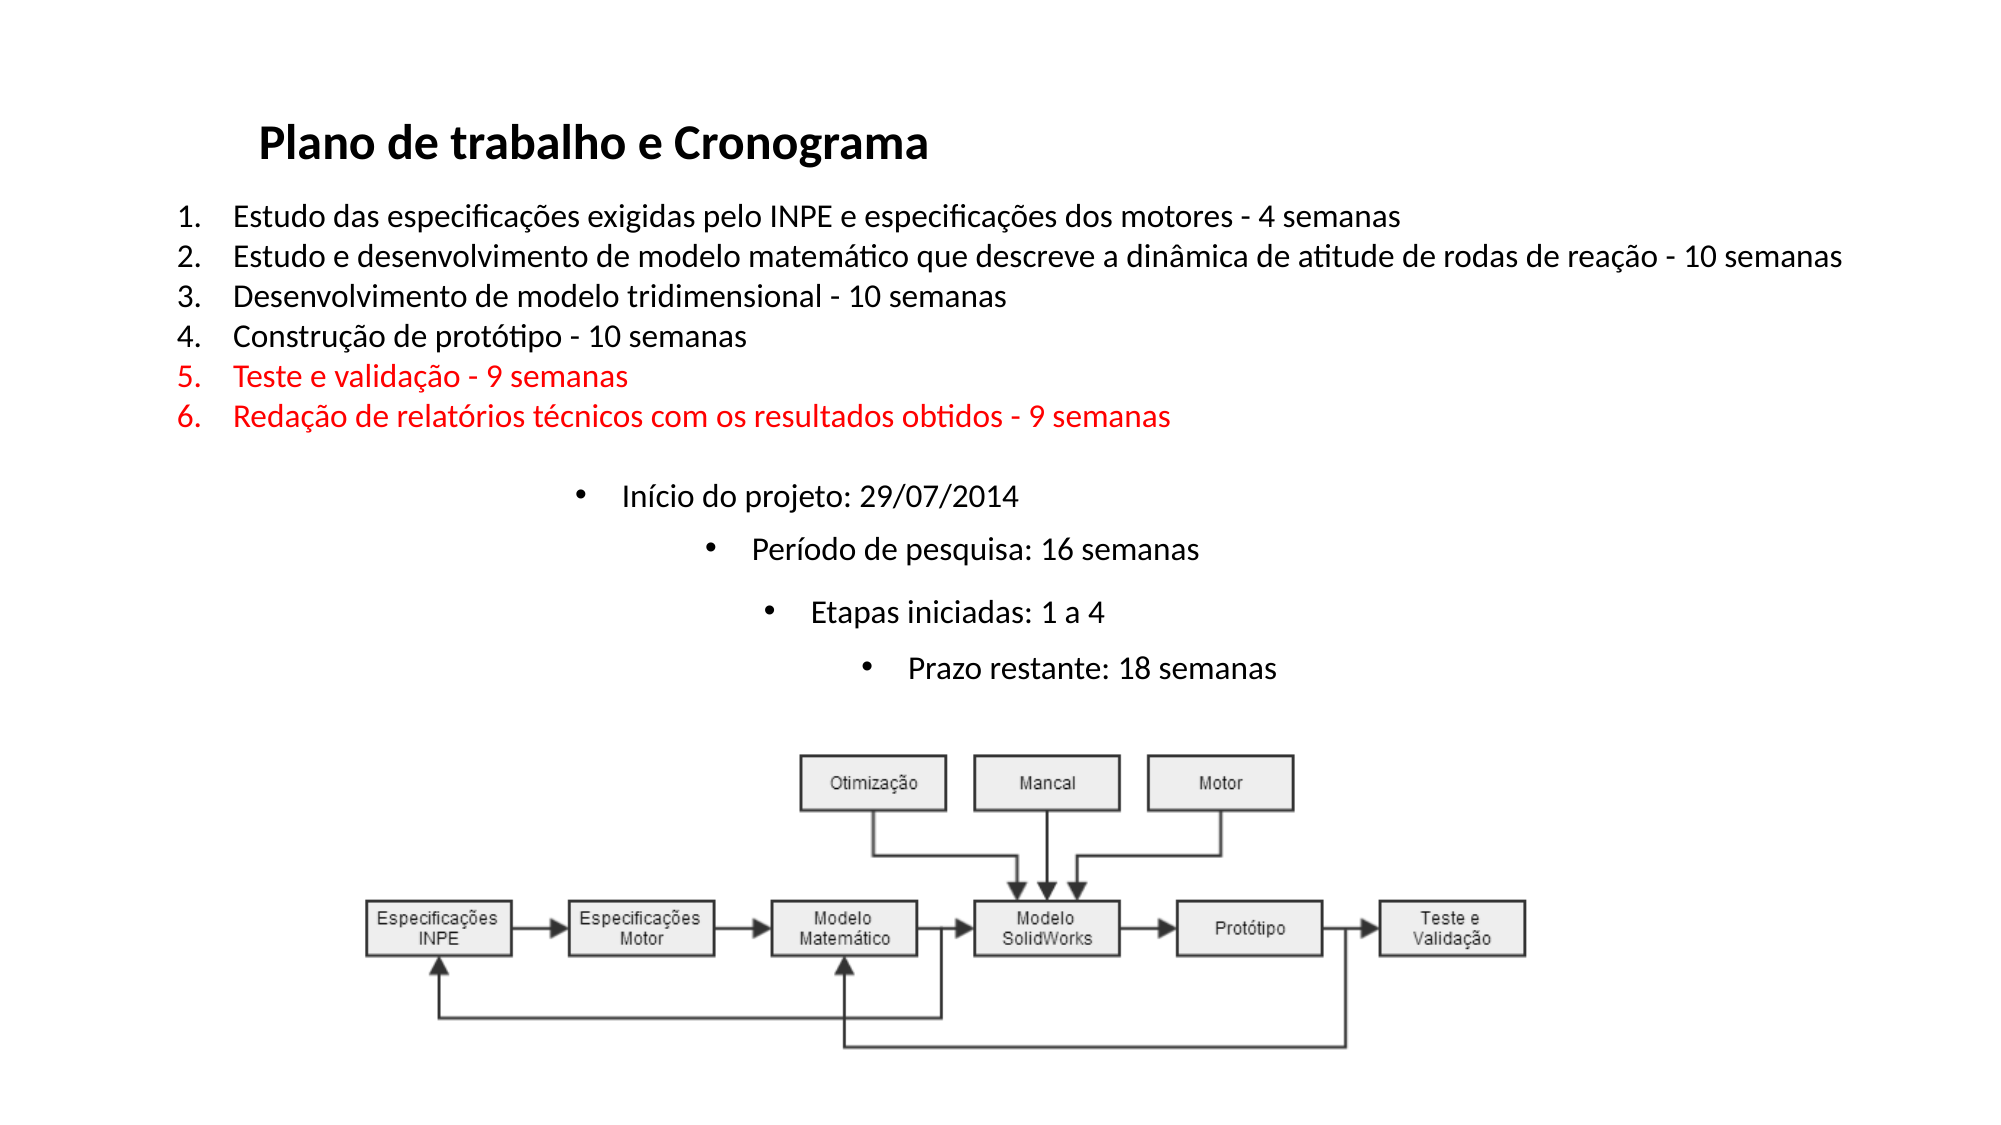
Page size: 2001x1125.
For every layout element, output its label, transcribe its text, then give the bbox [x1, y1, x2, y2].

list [352, 727, 1554, 1083]
text_box Período de pesquisa: 16 semanas [690, 520, 1216, 575]
text_box Prazo restante: 18 semanas [846, 639, 1293, 694]
text_box Plano de trabalho e Cronograma [243, 102, 1011, 177]
text_box Etapas iniciadas: 1 a 4 [749, 583, 1121, 638]
text_box Estudo das especificações exigidas pelo INPE e especificações dos motores - 4 semanas Estudo e desenvolvimento de modelo matemático que descreve a dinâmica de atitude de rodas de reação - 10 semanas Desenvolvimento de modelo tridimensional - 10 semanas Construção de protótipo - 10 semanas Teste e validação - 9 semanas Redação de relatórios técnicos com os resultados obtidos - 9 semanas [162, 187, 1860, 442]
text_box Início do projeto: 29/07/2014 [560, 466, 1035, 522]
